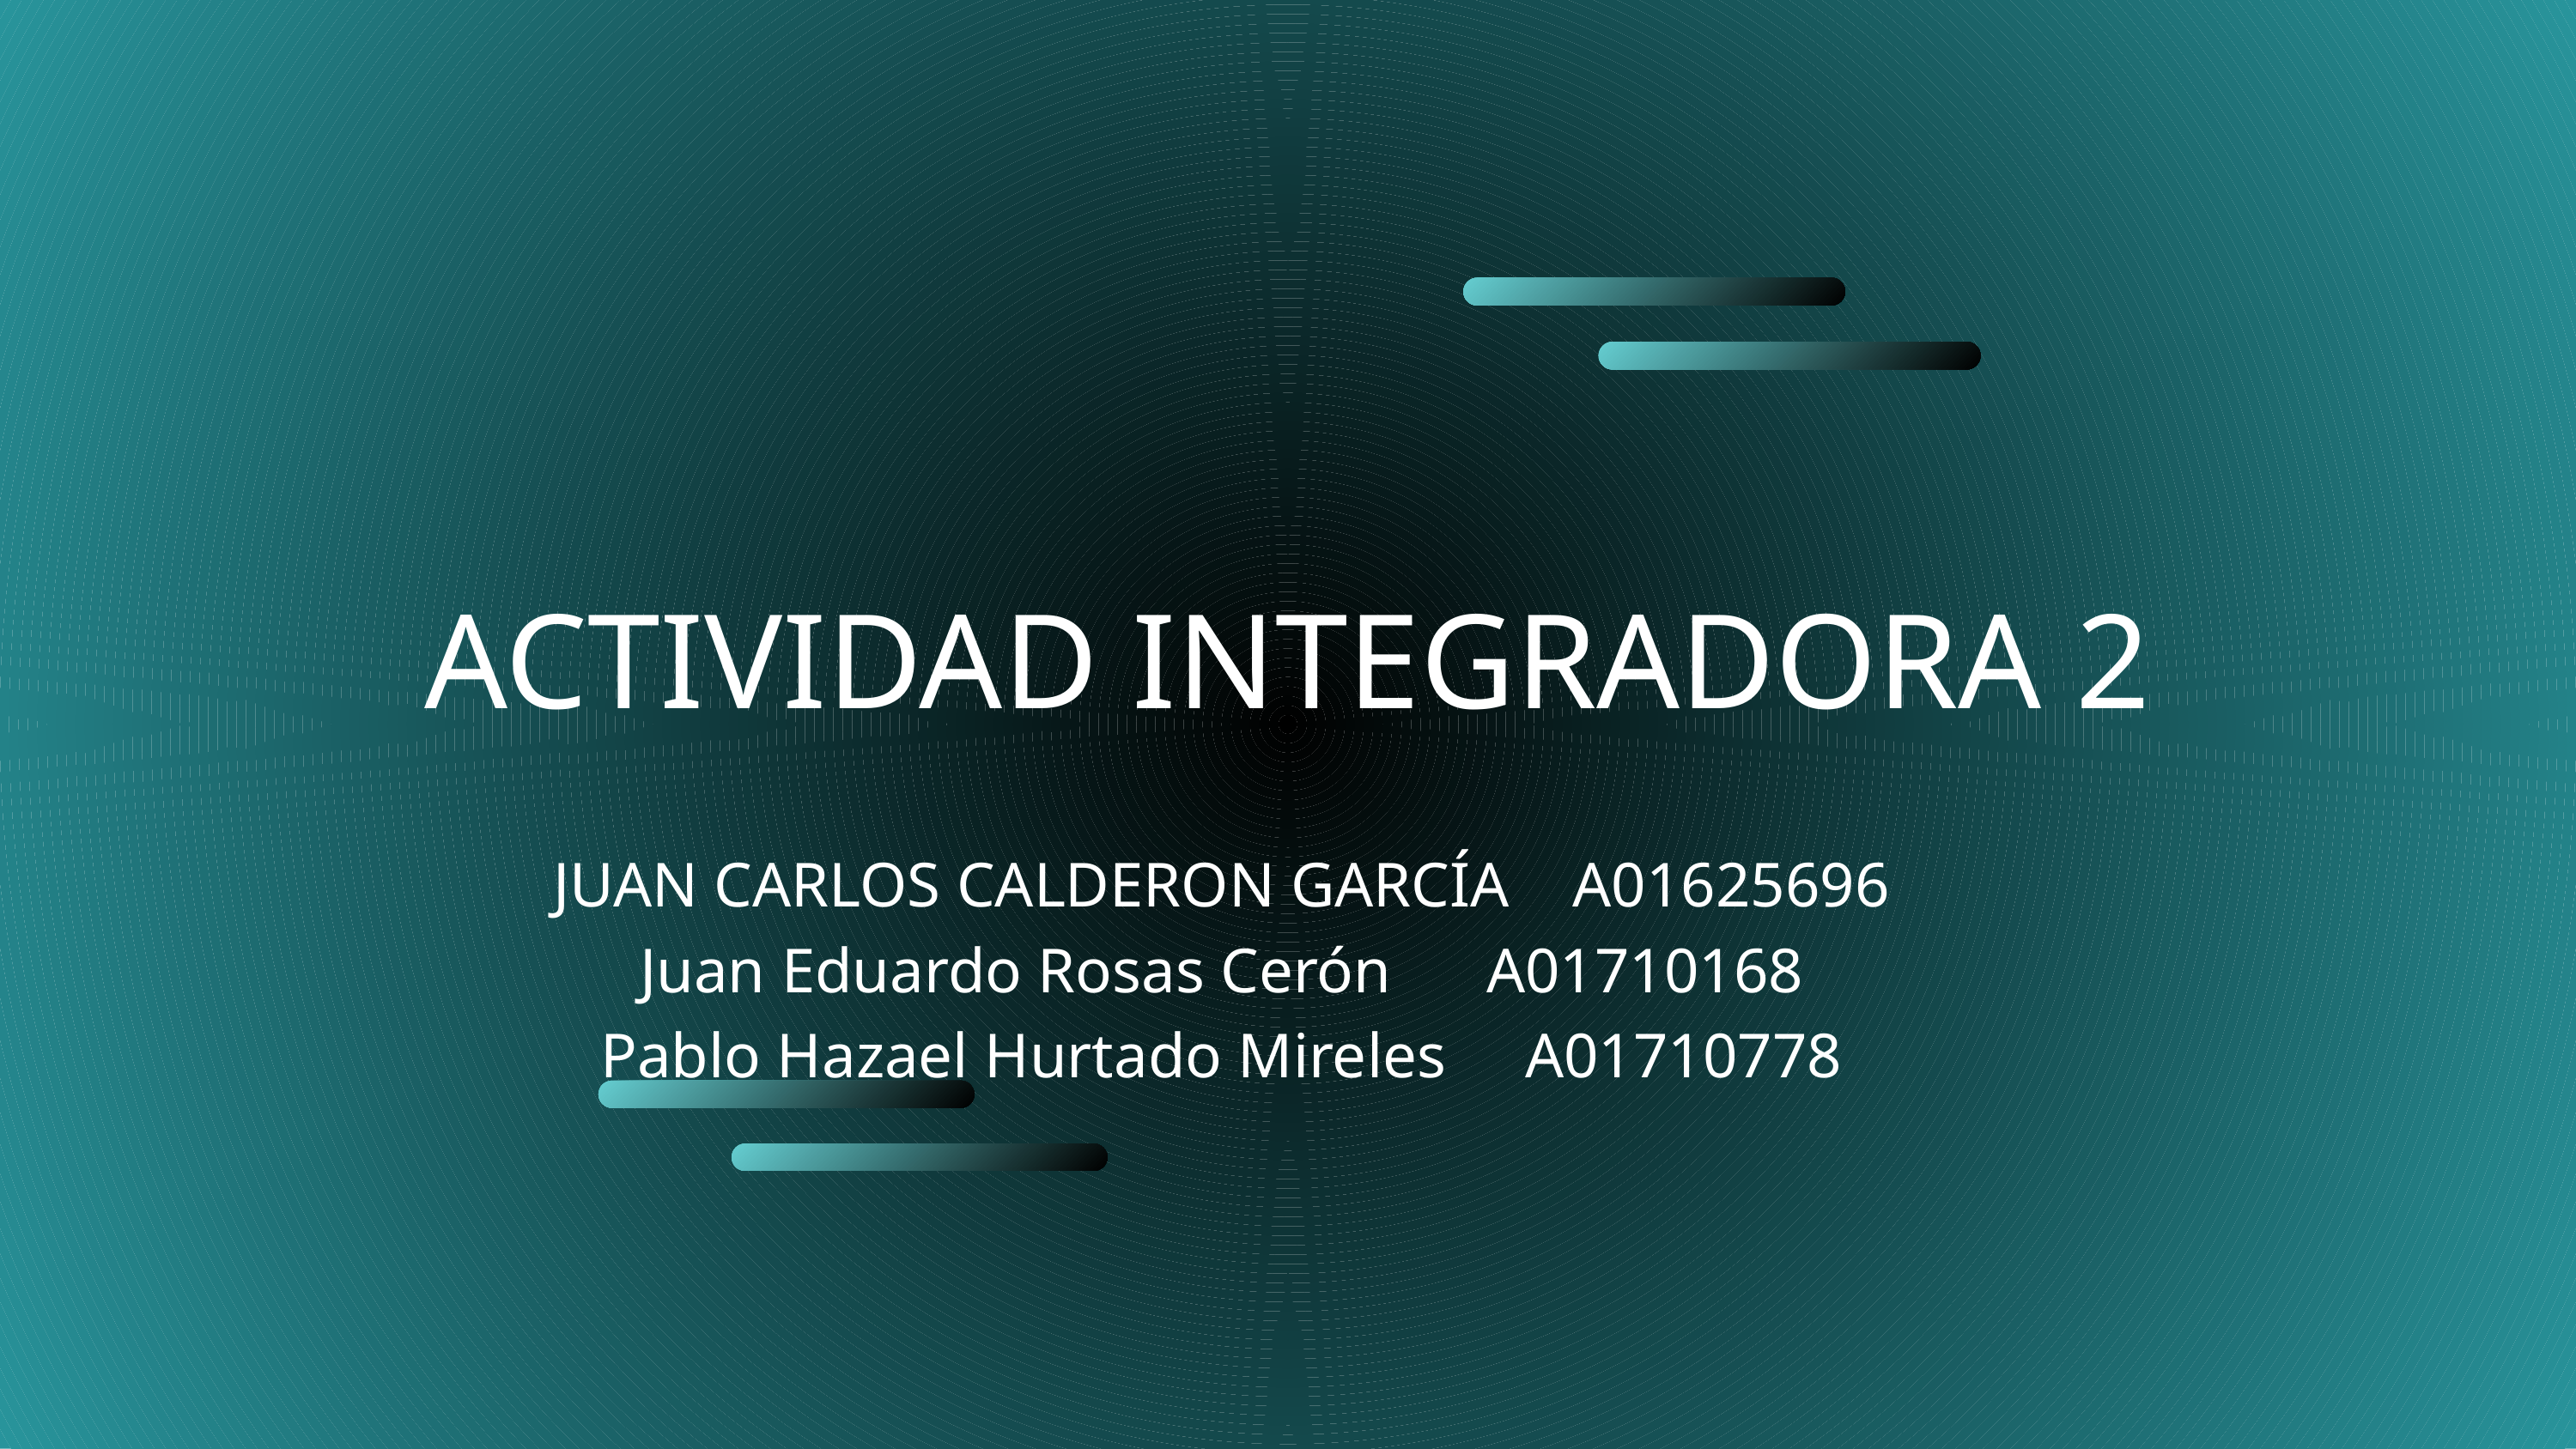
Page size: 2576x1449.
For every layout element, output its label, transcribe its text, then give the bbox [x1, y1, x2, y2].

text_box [598, 1080, 975, 1108]
text_box JUAN CARLOS CALDERON GARCÍA A01625696 Juan Eduardo Rosas Cerón A01710168 Pablo Hazael Hurtado Mireles A01710778 [365, 834, 2080, 1175]
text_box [1598, 341, 1981, 370]
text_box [731, 1143, 1109, 1172]
text_box ACTIVIDAD INTEGRADORA 2 [152, 615, 2424, 735]
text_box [1462, 277, 1846, 306]
